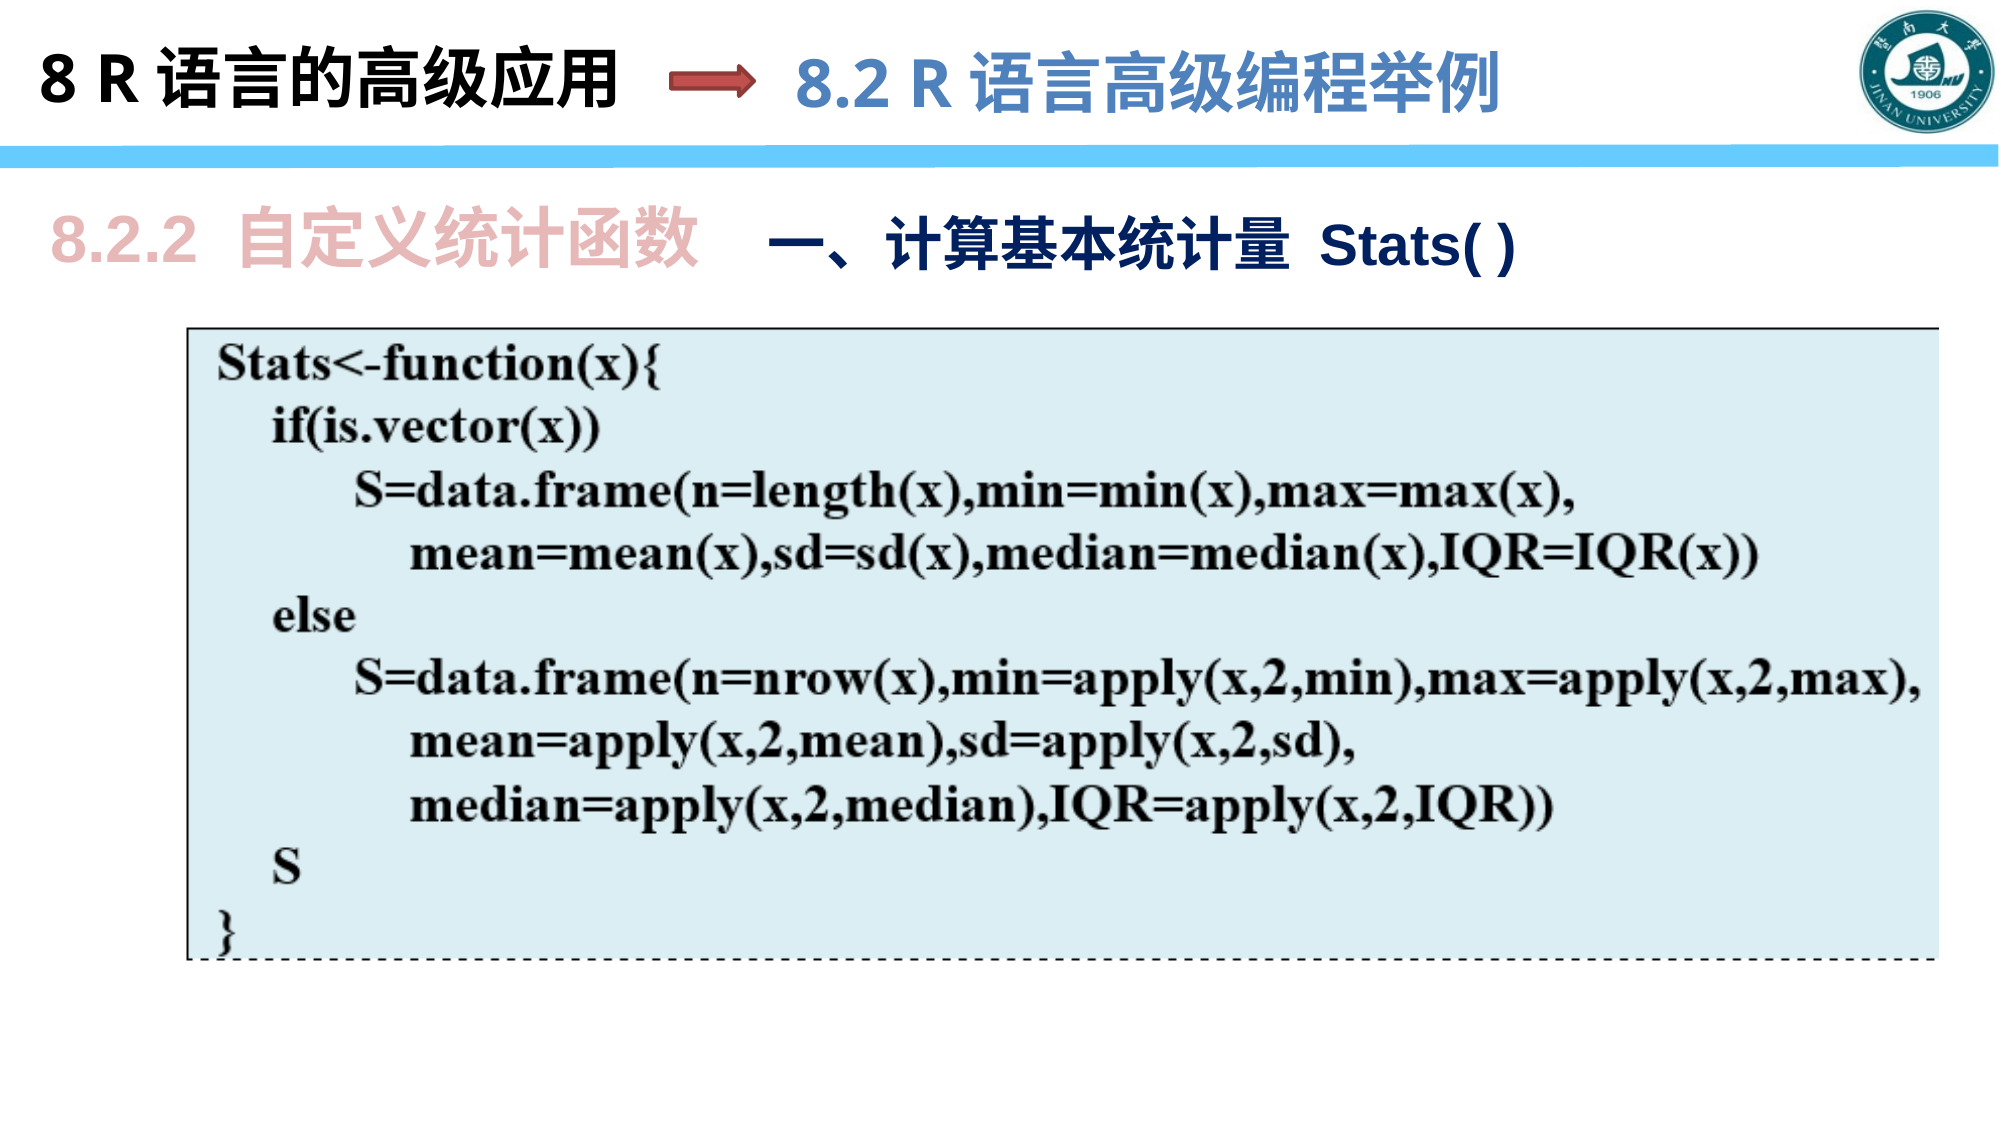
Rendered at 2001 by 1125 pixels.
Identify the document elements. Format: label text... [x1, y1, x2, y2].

text_box [669, 64, 757, 98]
text_box 8.2.2 自定义统计函数 [35, 188, 753, 284]
text_box 8 R语言的高级应用 [25, 28, 861, 123]
picture [1856, 6, 1996, 134]
picture [183, 321, 1939, 966]
text_box 一、计算基本统计量 Stats( ) [753, 164, 1703, 285]
text_box 8.2 R语言高级编程举例 [780, 33, 1675, 128]
